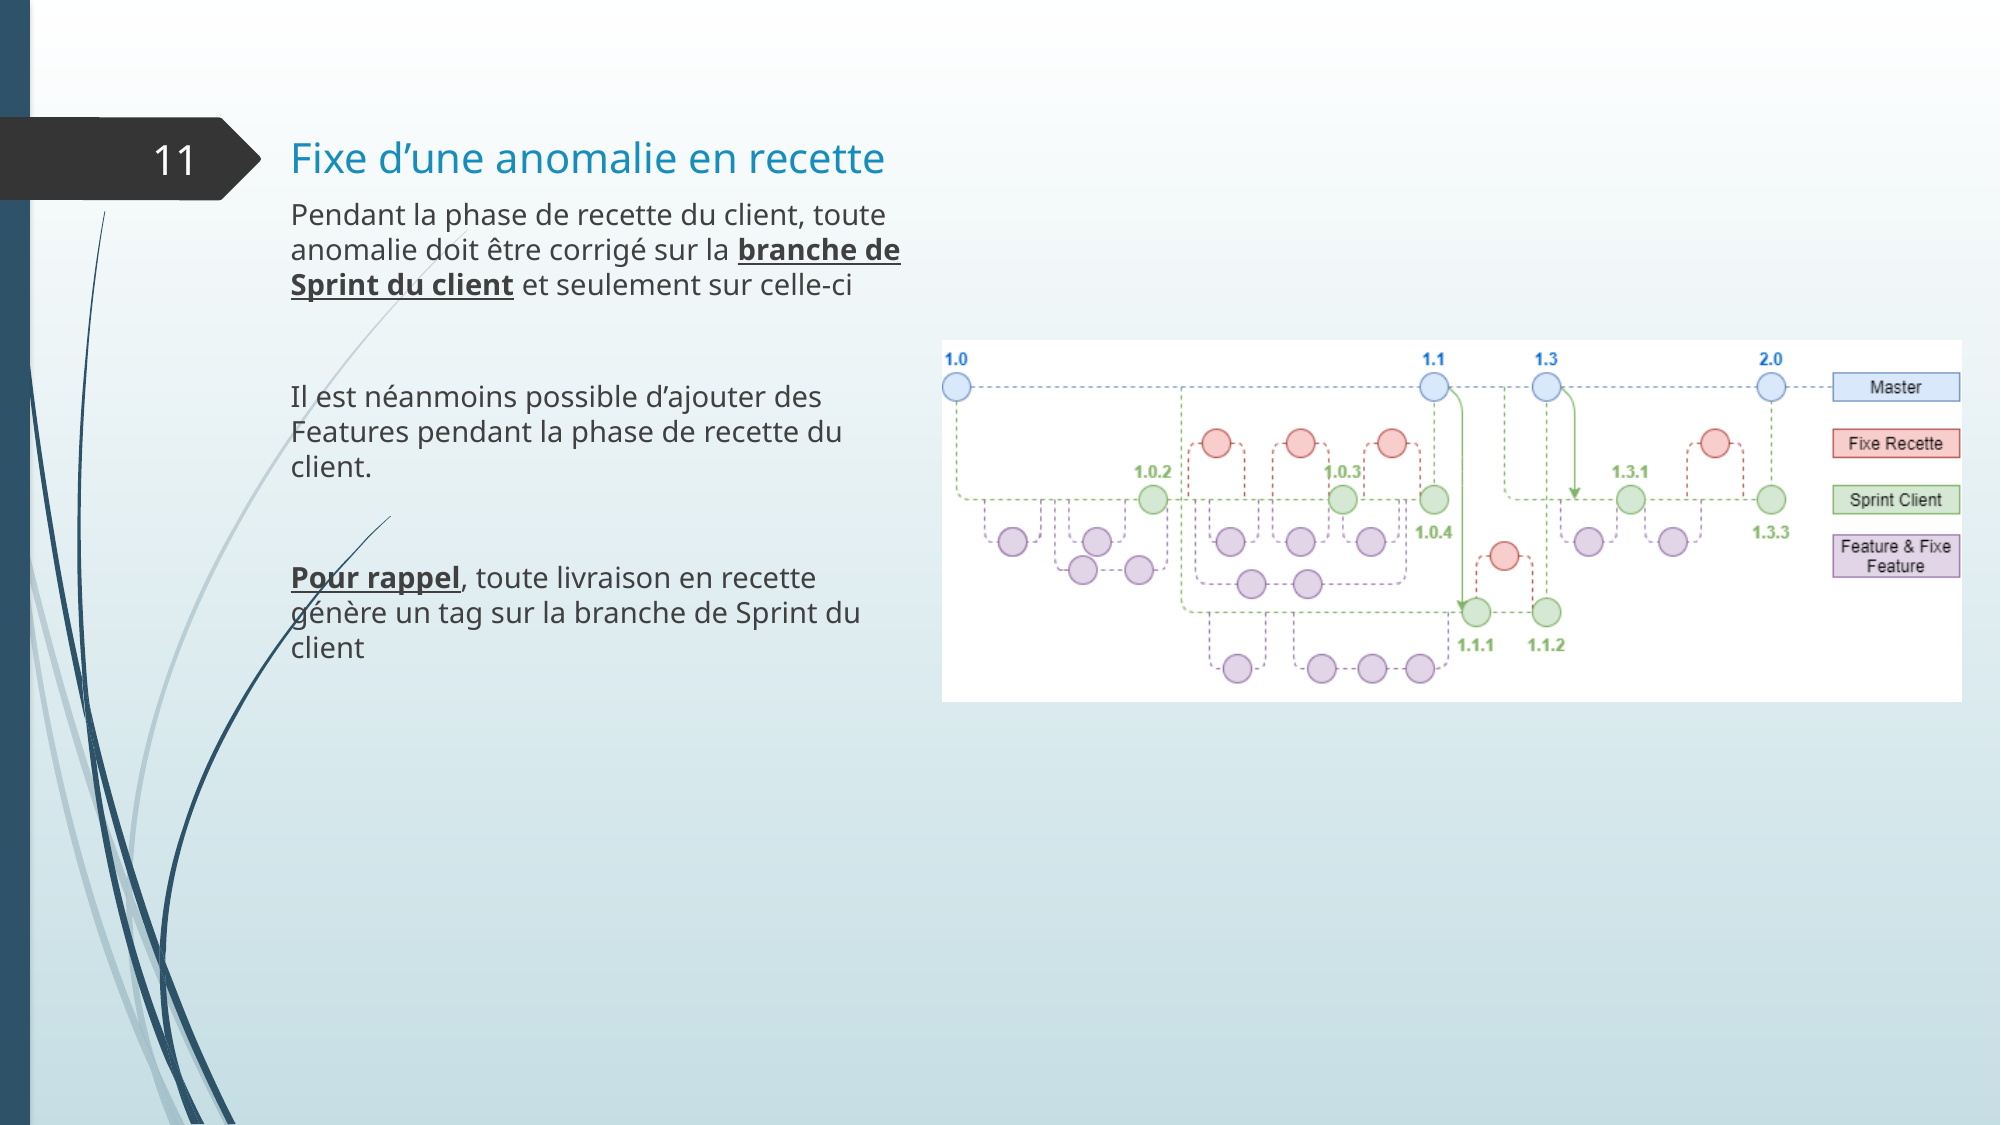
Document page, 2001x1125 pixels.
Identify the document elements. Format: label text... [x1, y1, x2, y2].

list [942, 340, 1962, 702]
slide_number 11 [87, 129, 216, 190]
list Pendant la phase de recette du client, toute anomalie doit être corrigé sur la branche de Sprint du client et seulement sur celle-ci Il est néanmoins possible d’ajouter des Features pendant la phase de recette du client. Pour rappel, toute livraison en recette génère un tag sur la branche de Sprint du client [275, 189, 934, 1106]
title Fixe d’une anomalie en recette [275, 47, 934, 189]
